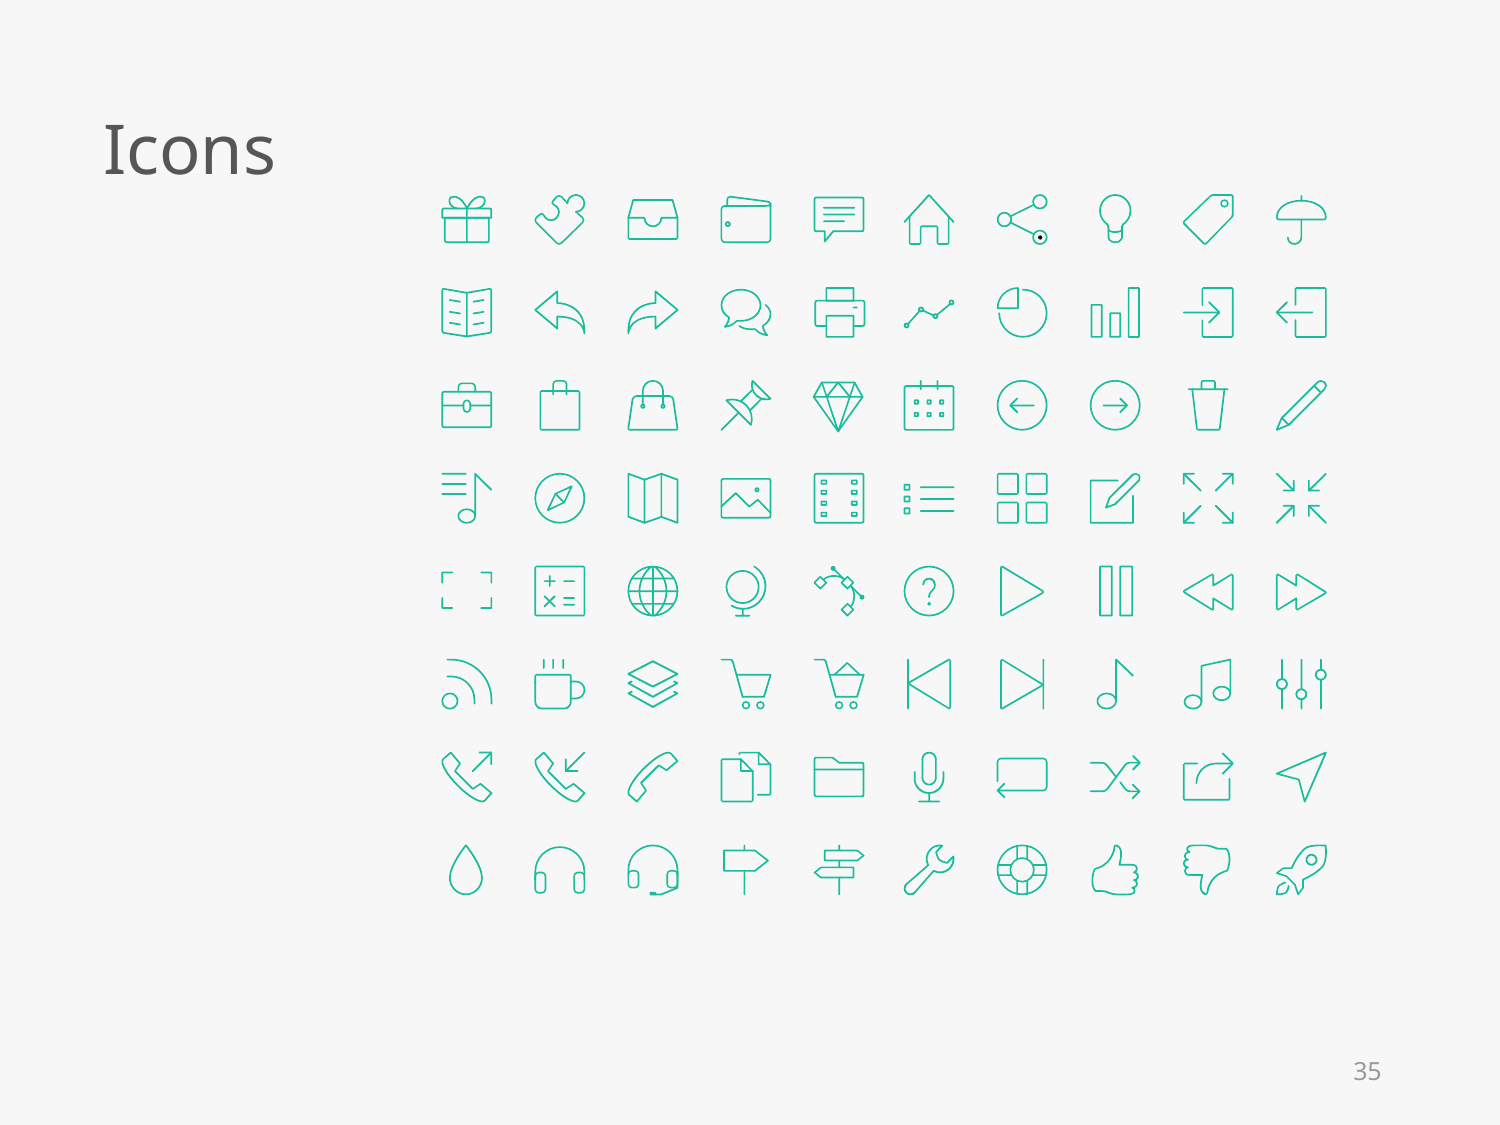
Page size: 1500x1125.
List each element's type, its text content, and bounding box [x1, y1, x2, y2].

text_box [1183, 658, 1232, 710]
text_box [627, 565, 679, 617]
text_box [534, 290, 586, 335]
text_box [441, 472, 493, 524]
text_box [720, 288, 772, 336]
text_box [533, 751, 586, 803]
text_box [1275, 573, 1327, 611]
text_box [1275, 844, 1329, 896]
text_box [1182, 194, 1234, 245]
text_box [1275, 472, 1327, 524]
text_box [627, 844, 679, 896]
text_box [1182, 752, 1234, 801]
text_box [720, 195, 772, 244]
text_box [1000, 565, 1045, 617]
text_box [812, 381, 864, 433]
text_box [441, 287, 493, 338]
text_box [1182, 472, 1234, 524]
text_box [814, 287, 866, 338]
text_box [723, 844, 769, 896]
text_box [1275, 379, 1327, 431]
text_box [627, 290, 679, 335]
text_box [720, 379, 772, 431]
slide_number 35 [1059, 1042, 1397, 1103]
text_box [1182, 287, 1234, 338]
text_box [534, 565, 586, 617]
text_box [534, 658, 586, 710]
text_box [1275, 194, 1327, 245]
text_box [903, 483, 955, 515]
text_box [996, 194, 1048, 245]
text_box [645, 473, 660, 481]
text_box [1275, 658, 1327, 710]
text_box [903, 379, 955, 431]
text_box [903, 843, 956, 896]
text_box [534, 194, 586, 245]
text_box [662, 473, 679, 524]
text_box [720, 658, 772, 710]
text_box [441, 195, 493, 244]
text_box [534, 472, 586, 524]
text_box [440, 751, 493, 803]
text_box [1090, 287, 1140, 338]
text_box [996, 844, 1048, 896]
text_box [1275, 287, 1327, 338]
text_box [1275, 751, 1327, 803]
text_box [1096, 658, 1134, 710]
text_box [627, 199, 679, 240]
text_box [903, 299, 955, 329]
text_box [1000, 658, 1045, 710]
list Icons [103, 108, 655, 199]
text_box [1099, 194, 1132, 244]
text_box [913, 751, 945, 803]
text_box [627, 379, 679, 431]
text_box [996, 472, 1048, 524]
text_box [441, 658, 493, 710]
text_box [539, 379, 581, 431]
text_box [646, 516, 661, 524]
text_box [1089, 755, 1141, 799]
text_box [1182, 573, 1234, 611]
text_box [1187, 379, 1229, 431]
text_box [906, 658, 952, 710]
text_box [627, 472, 644, 524]
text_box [996, 287, 1048, 338]
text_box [813, 844, 865, 896]
text_box [448, 844, 483, 896]
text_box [813, 658, 865, 710]
text_box [627, 751, 679, 803]
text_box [725, 565, 767, 617]
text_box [720, 478, 772, 519]
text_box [441, 382, 493, 429]
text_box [903, 194, 955, 245]
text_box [903, 565, 955, 617]
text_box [813, 565, 865, 617]
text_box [441, 571, 493, 609]
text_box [813, 756, 865, 798]
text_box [813, 472, 865, 524]
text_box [1089, 472, 1142, 524]
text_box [996, 379, 1048, 431]
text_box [1089, 379, 1141, 431]
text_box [1099, 565, 1134, 617]
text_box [996, 757, 1048, 799]
text_box [1182, 844, 1231, 896]
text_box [534, 846, 586, 894]
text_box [813, 196, 865, 243]
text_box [627, 660, 679, 708]
text_box [1091, 844, 1139, 896]
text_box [720, 751, 772, 803]
